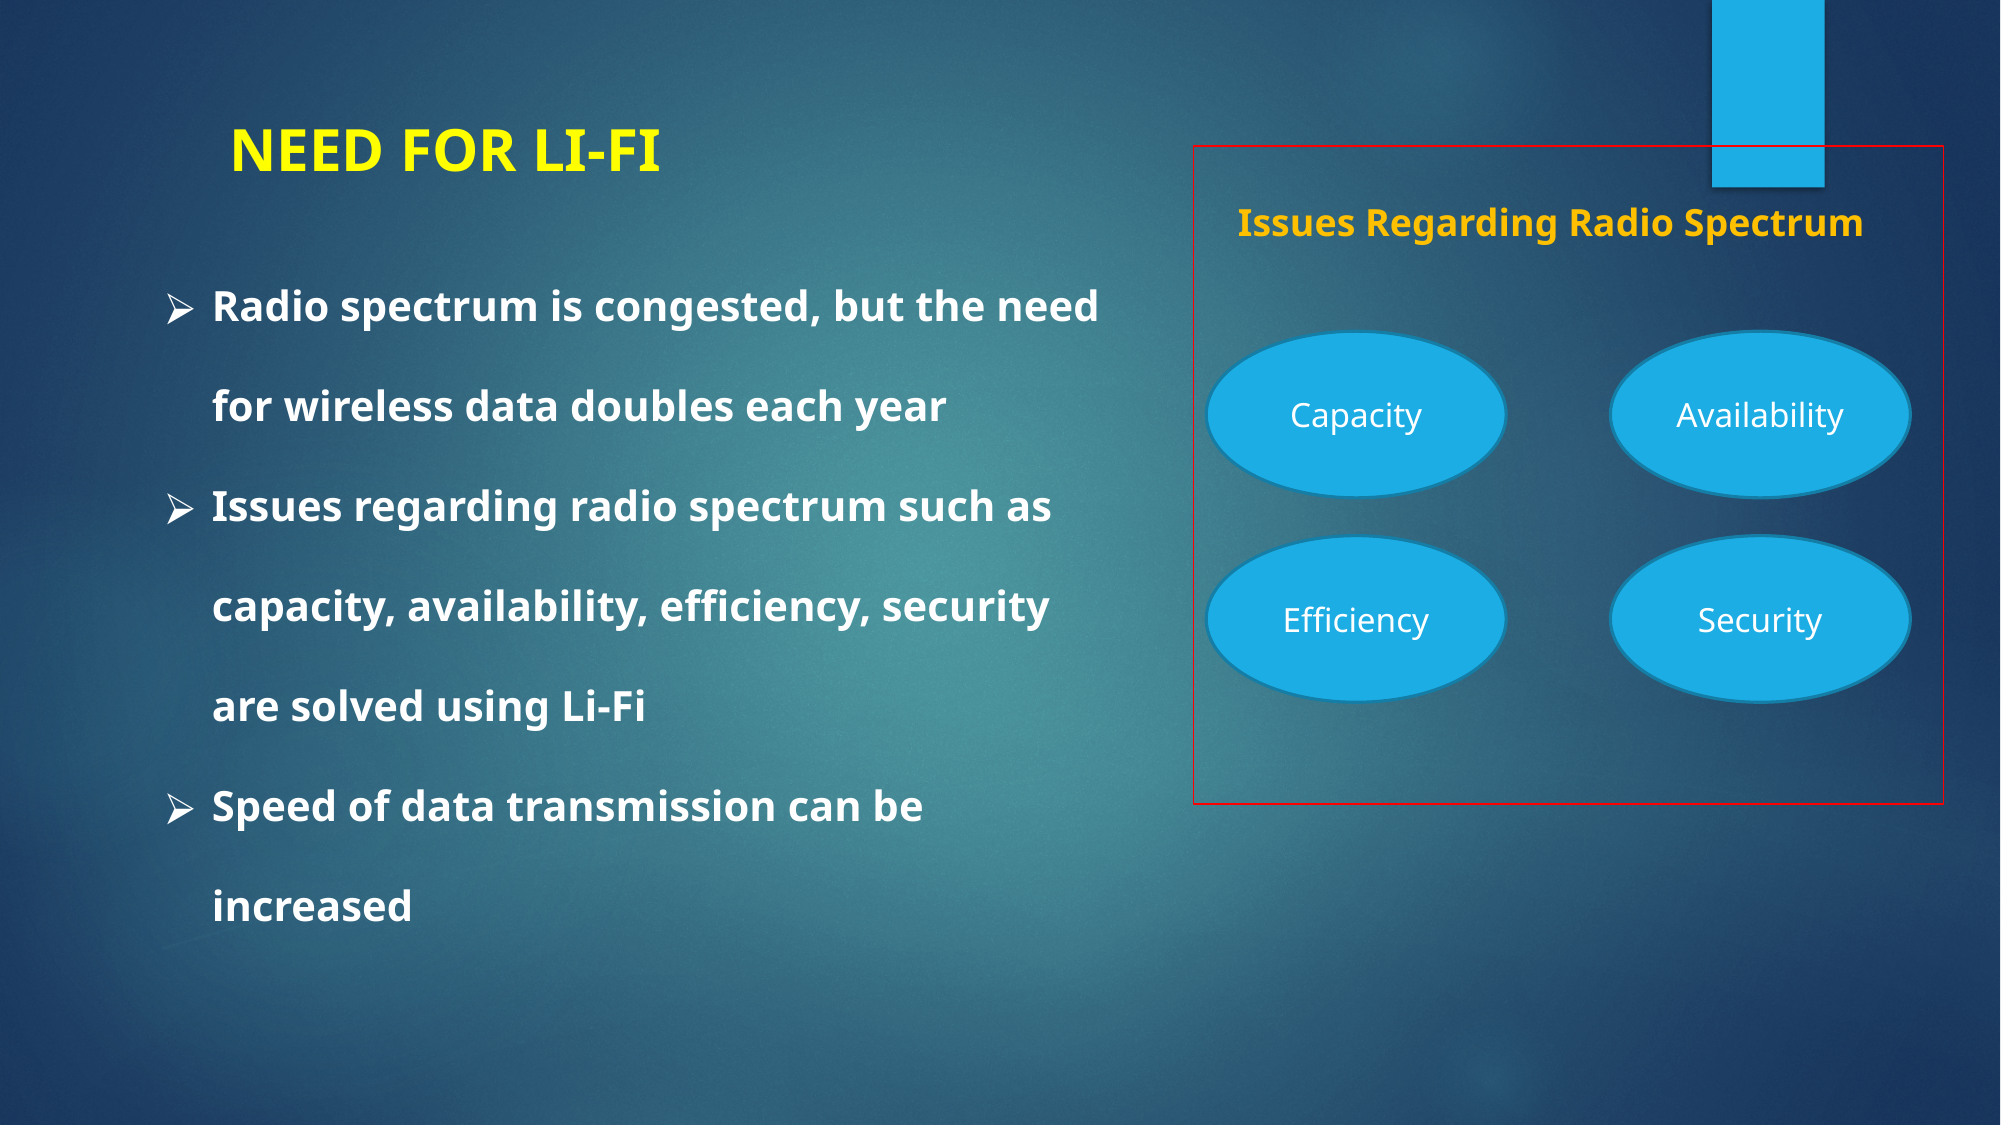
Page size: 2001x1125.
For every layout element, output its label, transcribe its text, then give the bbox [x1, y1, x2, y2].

text_box NEED FOR LI-FI [214, 105, 905, 191]
text_box [1193, 145, 1944, 805]
text_box Radio spectrum is congested, but the need for wireless data doubles each year Issues regarding radio spectrum such as capacity, availability, efficiency, security are solved using Li-Fi Speed of data transmission can be increased [149, 221, 1119, 938]
picture [0, 0, 2001, 1125]
